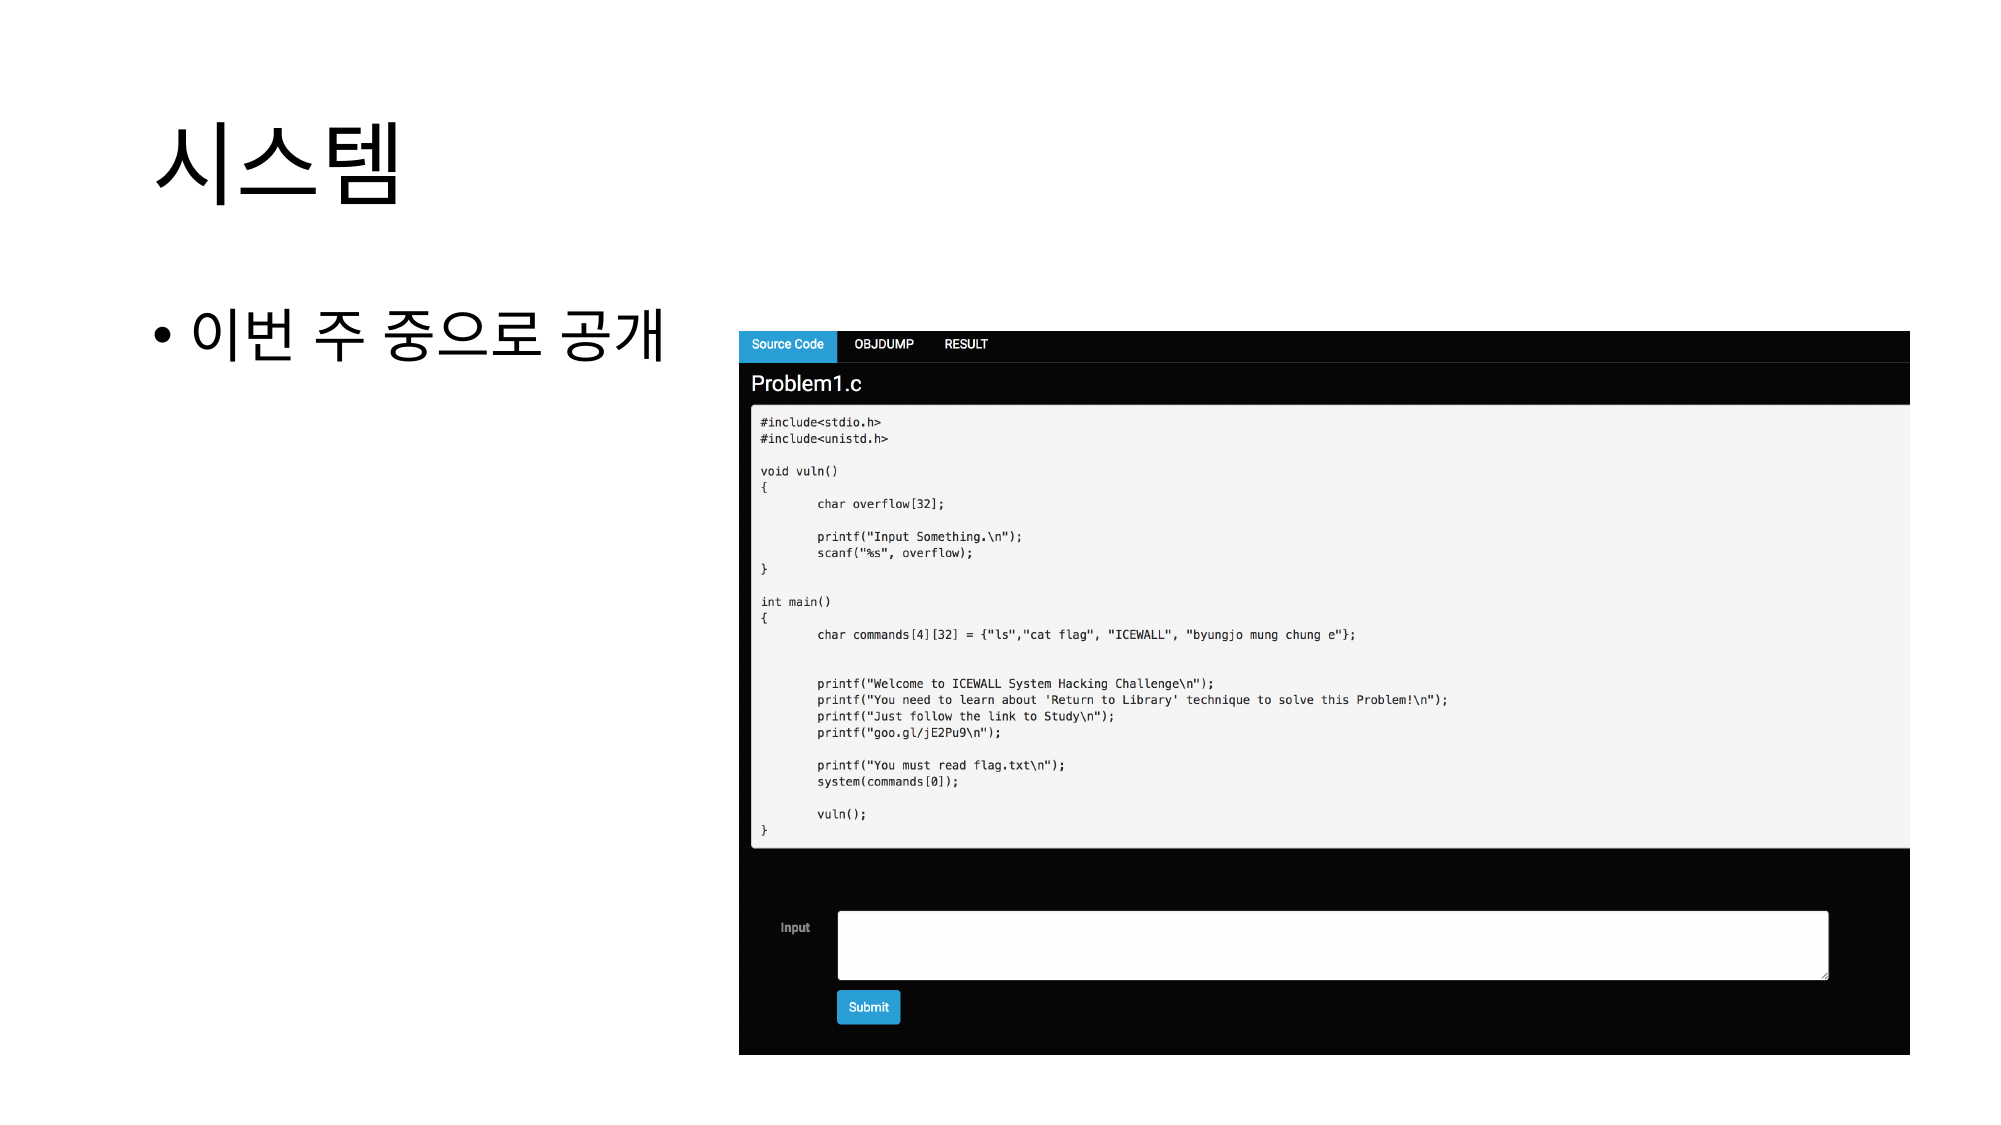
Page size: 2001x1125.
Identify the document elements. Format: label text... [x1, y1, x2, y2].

picture [739, 331, 1910, 1055]
list 이번 주 중으로 공개 [137, 299, 1863, 1014]
title 시스템 [137, 59, 1863, 278]
